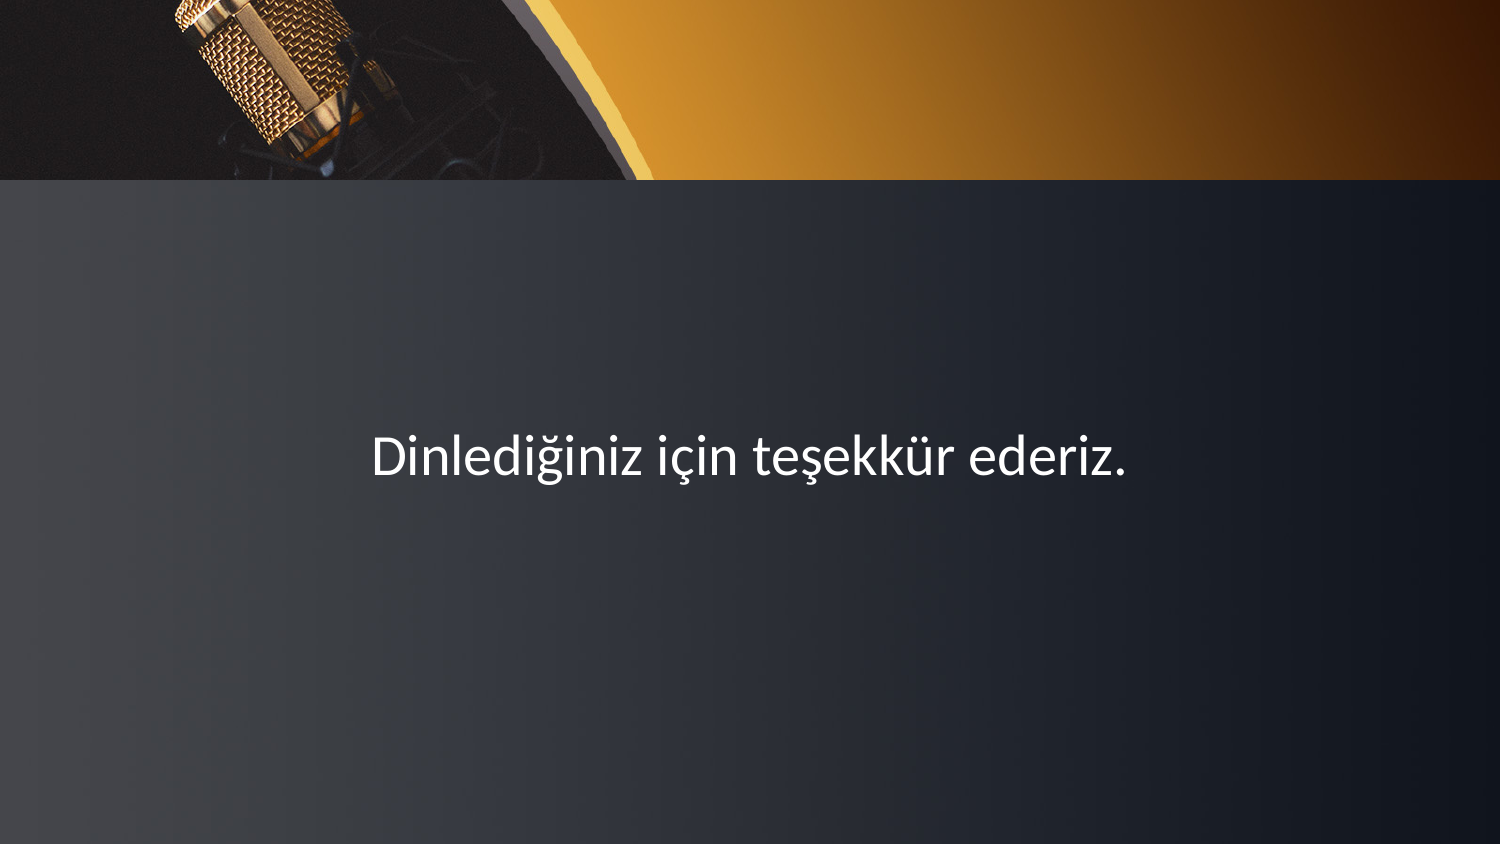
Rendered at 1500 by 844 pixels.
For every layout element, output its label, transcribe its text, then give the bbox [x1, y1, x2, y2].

list Dinlediğiniz için teşekkür ederiz. [73, 246, 1427, 773]
picture [0, 0, 1500, 844]
